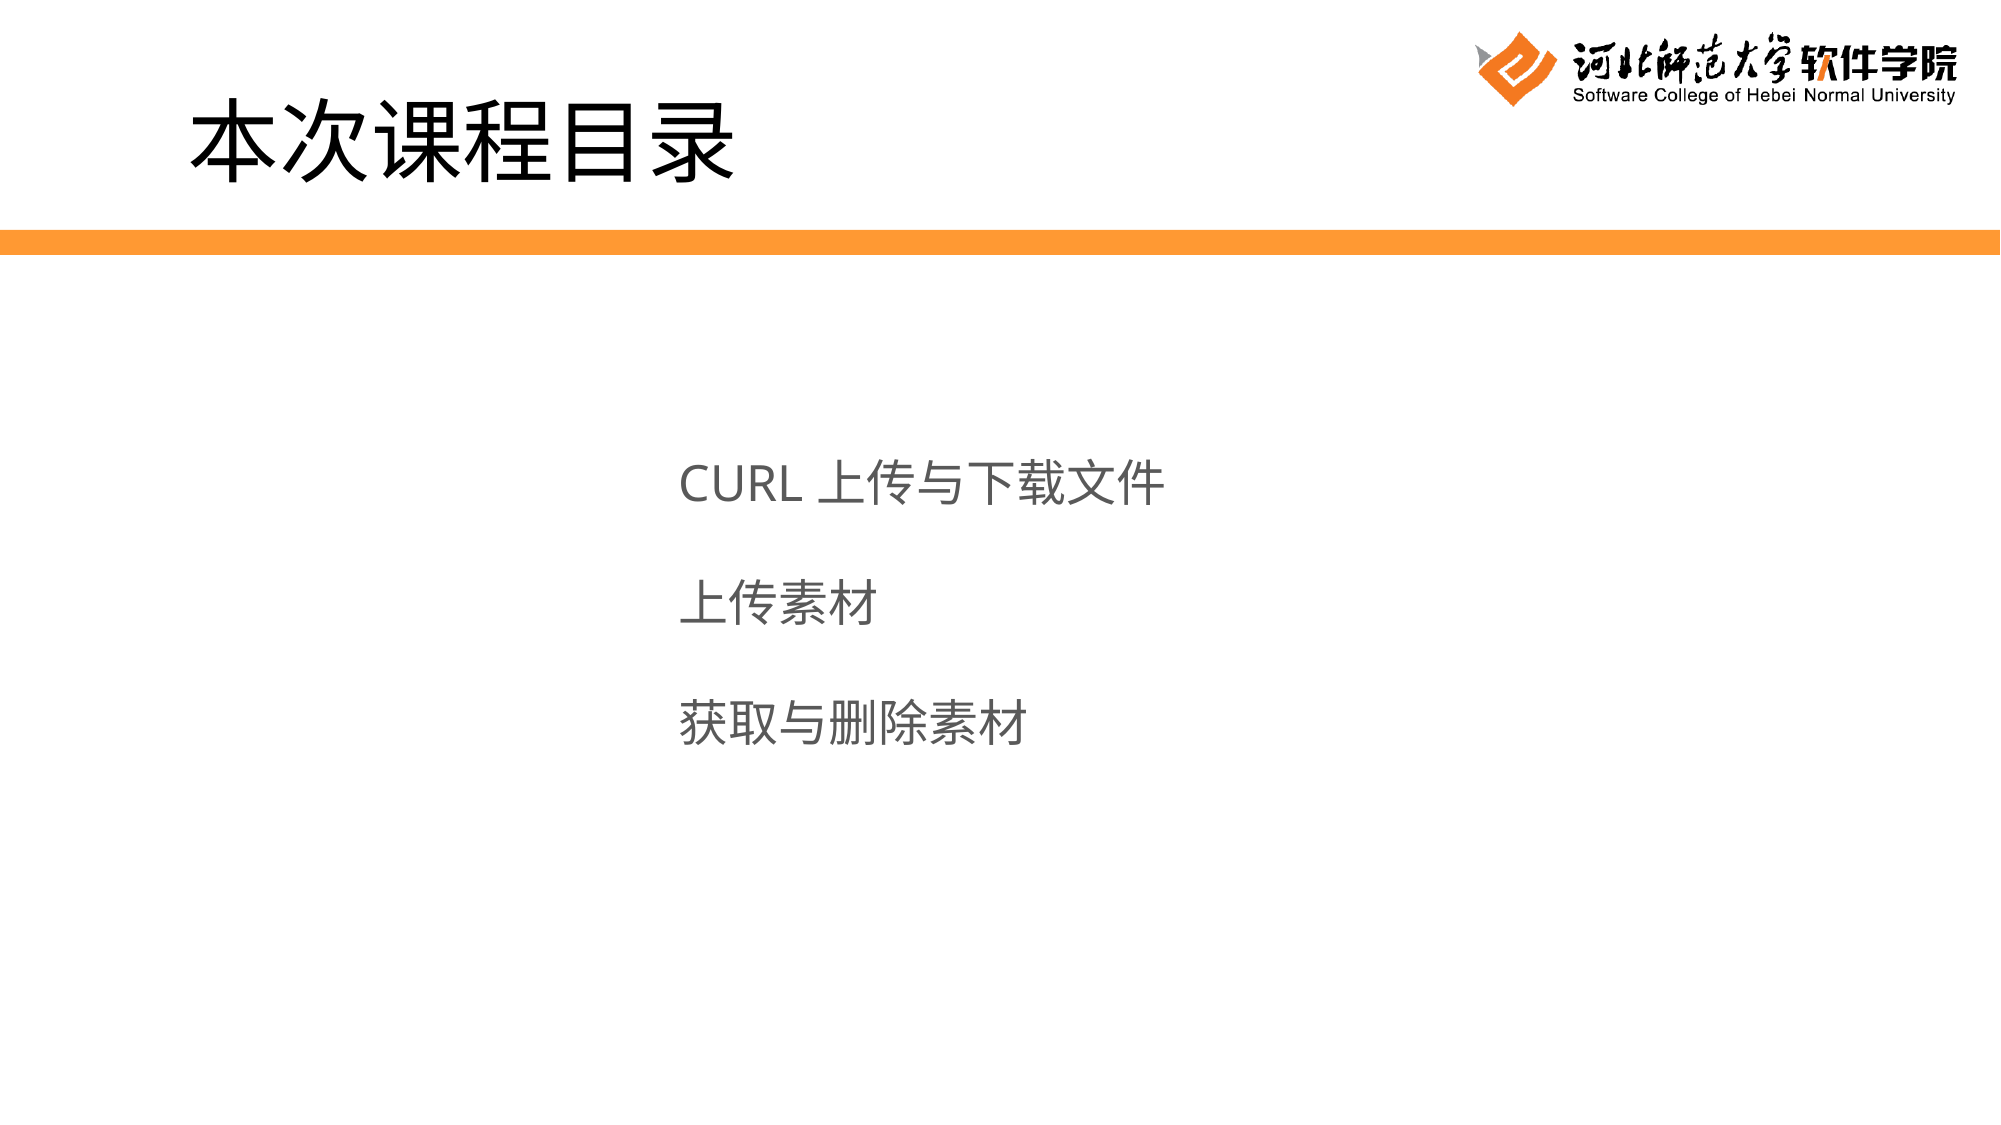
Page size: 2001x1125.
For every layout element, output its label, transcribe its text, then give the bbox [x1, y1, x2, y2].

list 本次课程目录 [172, 89, 1000, 202]
picture [1475, 31, 1957, 107]
text_box CURL上传与下载文件 上传素材 获取与删除素材 [663, 384, 1548, 760]
